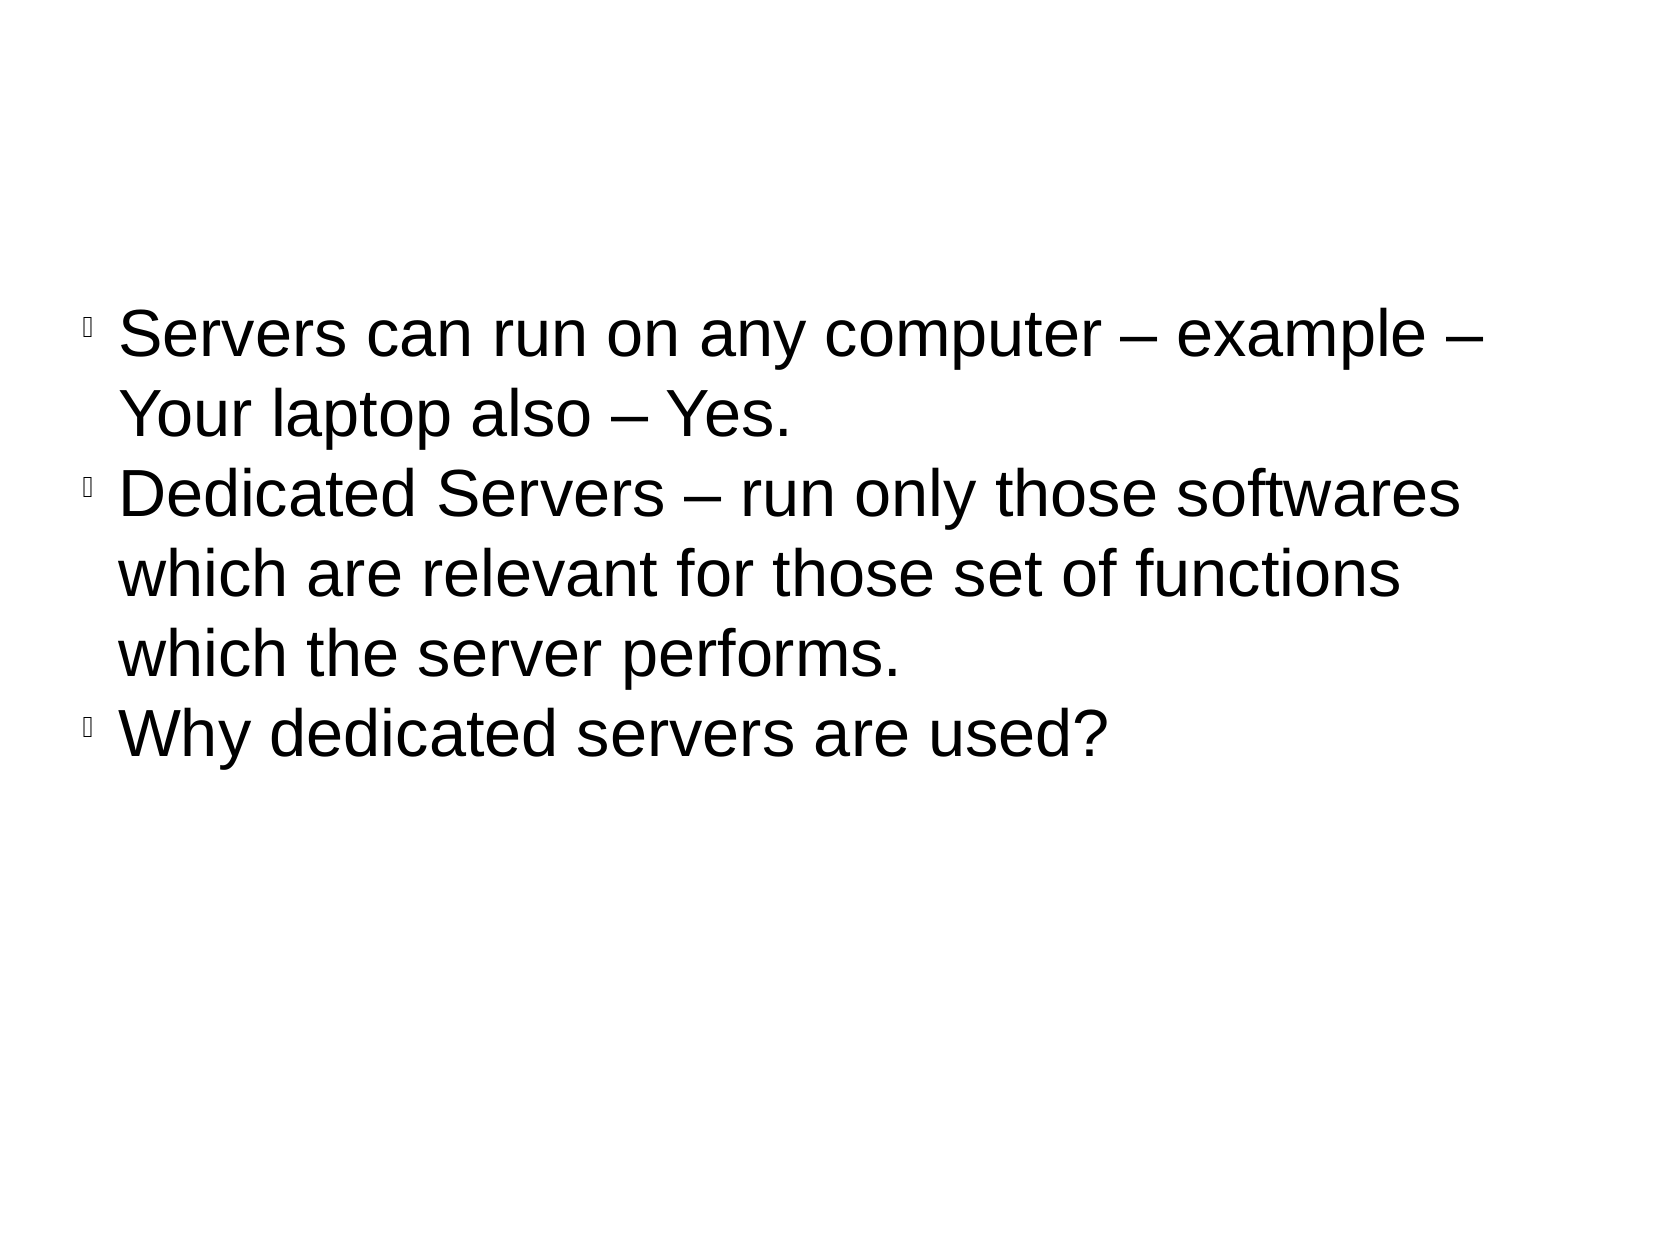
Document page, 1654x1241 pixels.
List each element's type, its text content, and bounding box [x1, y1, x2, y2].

text_box Servers can run on any computer – example – Your laptop also – Yes. Dedicated Servers – run only those softwares which are relevant for those set of functions which the server performs. Why dedicated servers are used? [82, 290, 1571, 1010]
